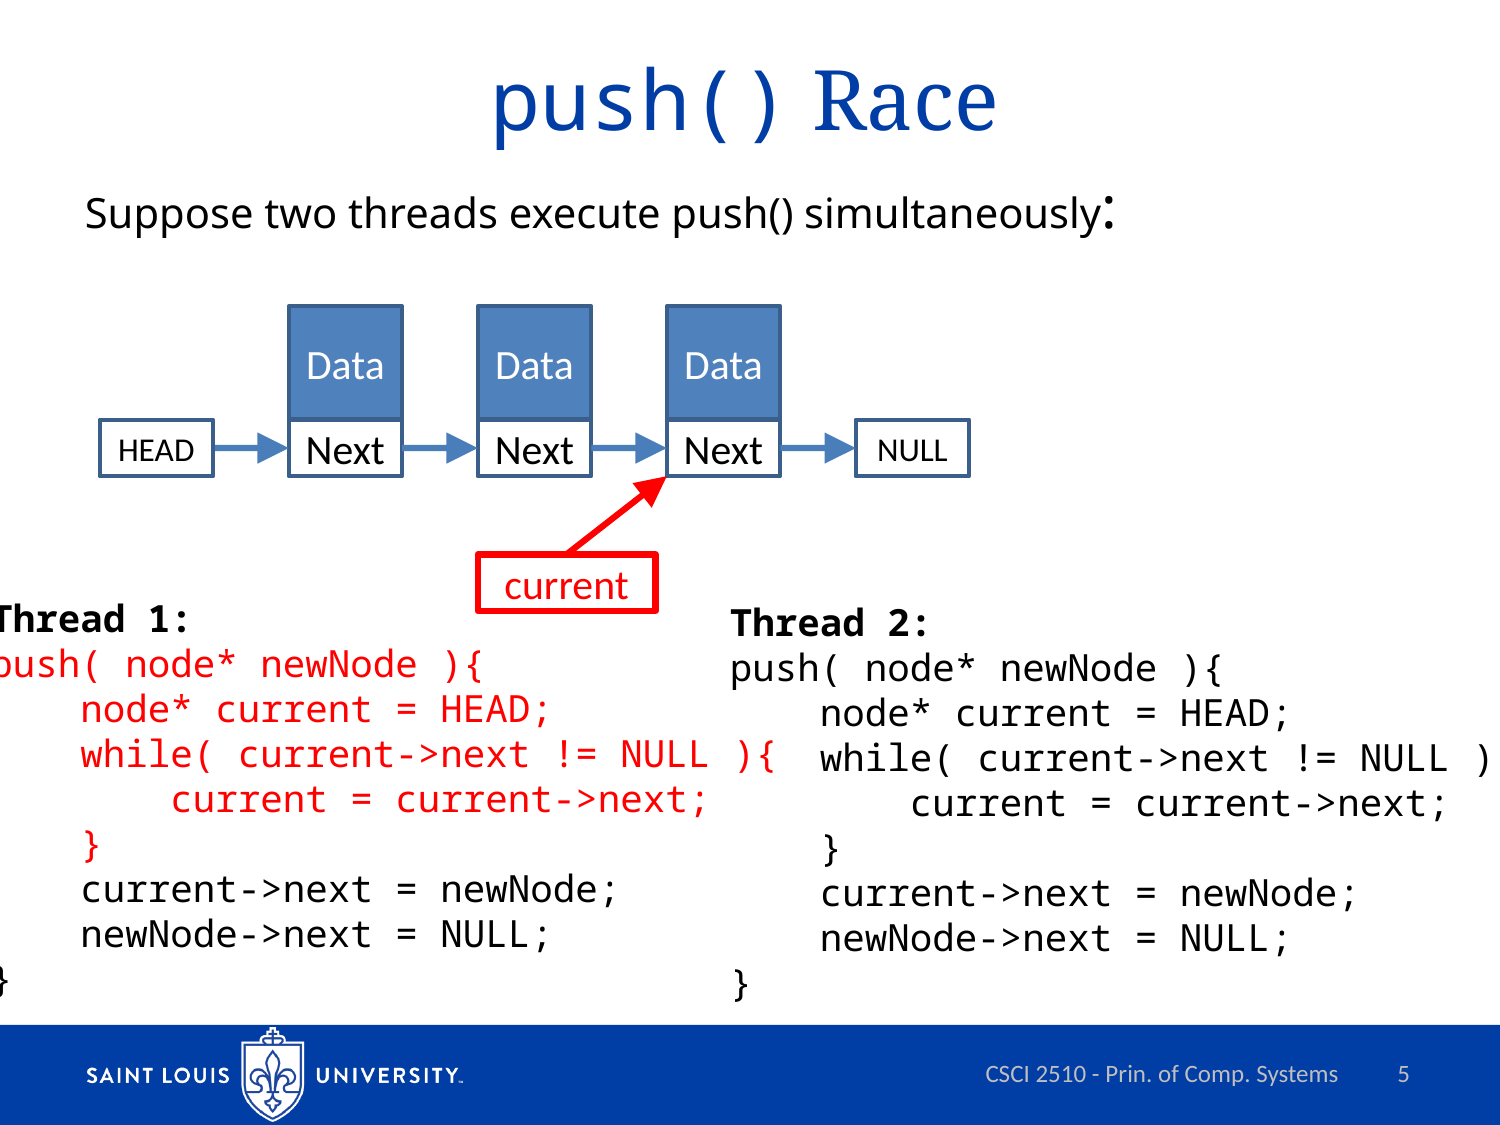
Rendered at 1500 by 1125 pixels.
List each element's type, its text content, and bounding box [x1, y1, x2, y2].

text_box [566, 485, 663, 555]
picture [87, 1027, 463, 1122]
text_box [99, 305, 970, 477]
text_box <number> [1074, 1042, 1425, 1103]
text_box CSCI 2510 - Prin. of Comp. Systems [924, 1042, 1074, 1103]
text_box Suppose two threads execute push() simultaneously: [69, 162, 1420, 591]
text_box Thread 1: push( node* newNode ){ node* current = HEAD; while( current->next != NULL ){ current = current->next; } current->next = newNode; newNode->next = NULL; } [0, 587, 793, 1008]
text_box push() Race [69, 3, 1420, 162]
text_box Thread 2: push( node* newNode ){ node* current = HEAD; while( current->next != NULL ){ current = current->next; } current->next = newNode; newNode->next = NULL; } [715, 591, 1500, 1011]
text_box current [476, 552, 658, 613]
